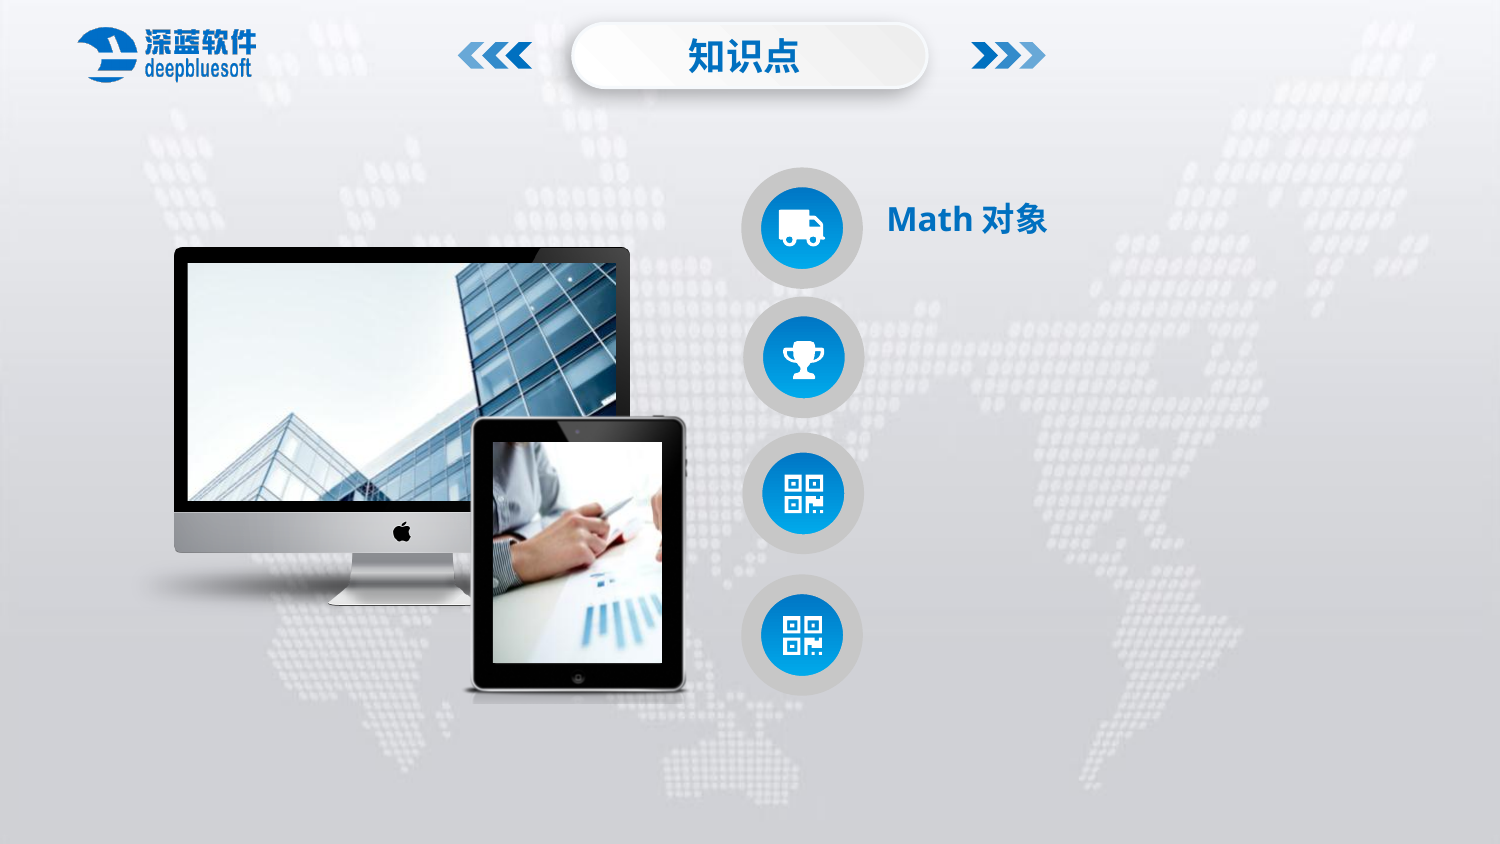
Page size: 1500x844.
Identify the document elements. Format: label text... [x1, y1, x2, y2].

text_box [971, 41, 1046, 69]
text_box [457, 41, 533, 69]
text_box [457, 407, 698, 704]
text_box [752, 306, 855, 409]
text_box [570, 21, 930, 90]
text_box 知识点 [615, 28, 875, 82]
text_box Math对象 [871, 191, 1064, 246]
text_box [750, 584, 854, 687]
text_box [129, 226, 671, 637]
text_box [750, 177, 854, 280]
picture [0, 0, 1500, 844]
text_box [752, 442, 855, 545]
